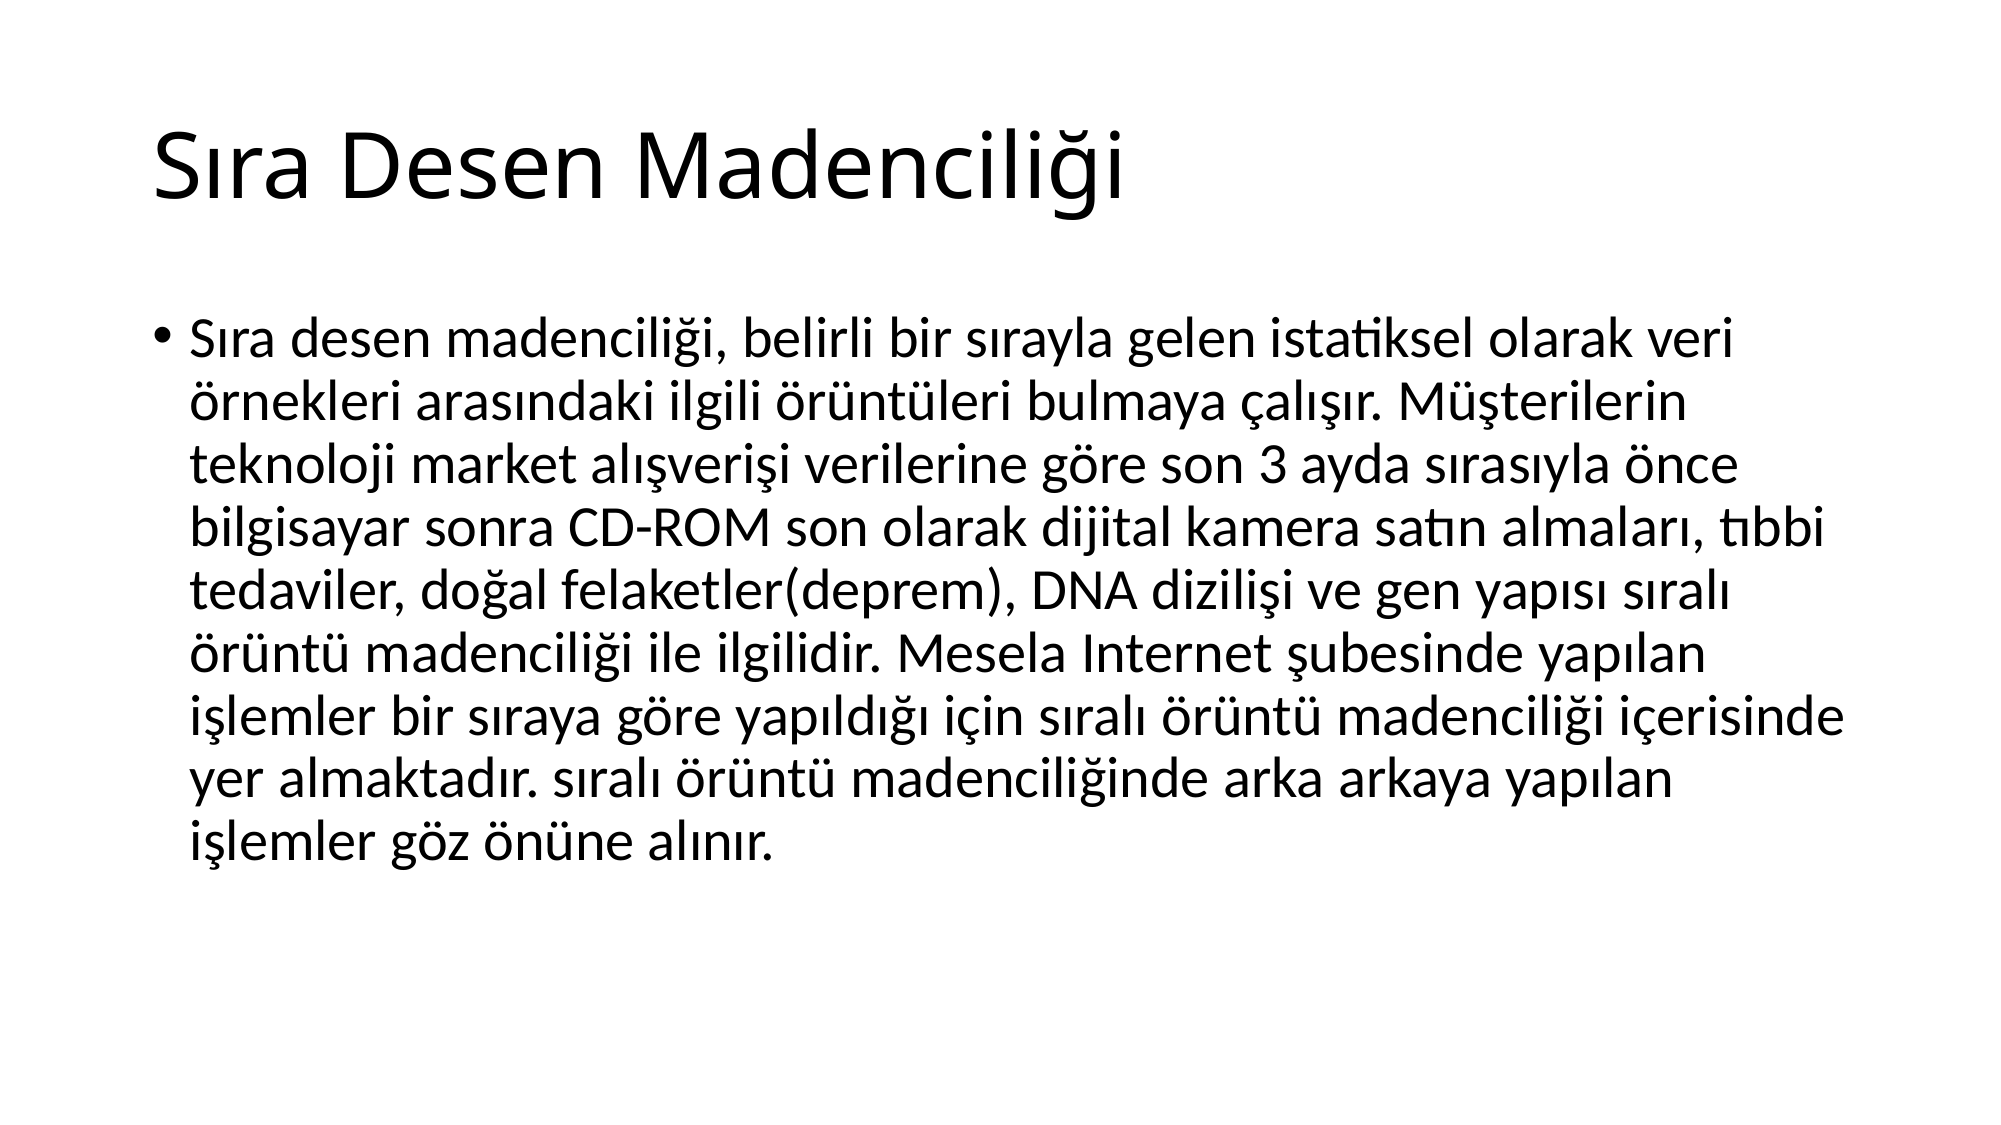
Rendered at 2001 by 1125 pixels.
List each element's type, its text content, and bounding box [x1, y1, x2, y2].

title Sıra Desen Madenciliği [137, 59, 1863, 278]
list Sıra desen madenciliği, belirli bir sırayla gelen istatiksel olarak veri örnekleri arasındaki ilgili örüntüleri bulmaya çalışır. Müşterilerin teknoloji market alışverişi verilerine göre son 3 ayda sırasıyla önce bilgisayar sonra CD-ROM son olarak dijital kamera satın almaları, tıbbi tedaviler, doğal felaketler(deprem), DNA dizilişi ve gen yapısı sıralı örüntü madenciliği ile ilgilidir. Mesela Internet şubesinde yapılan işlemler bir sıraya göre yapıldığı için sıralı örüntü madenciliği içerisinde yer almaktadır. sıralı örüntü madenciliğinde arka arkaya yapılan işlemler göz önüne alınır. [137, 299, 1863, 1014]
